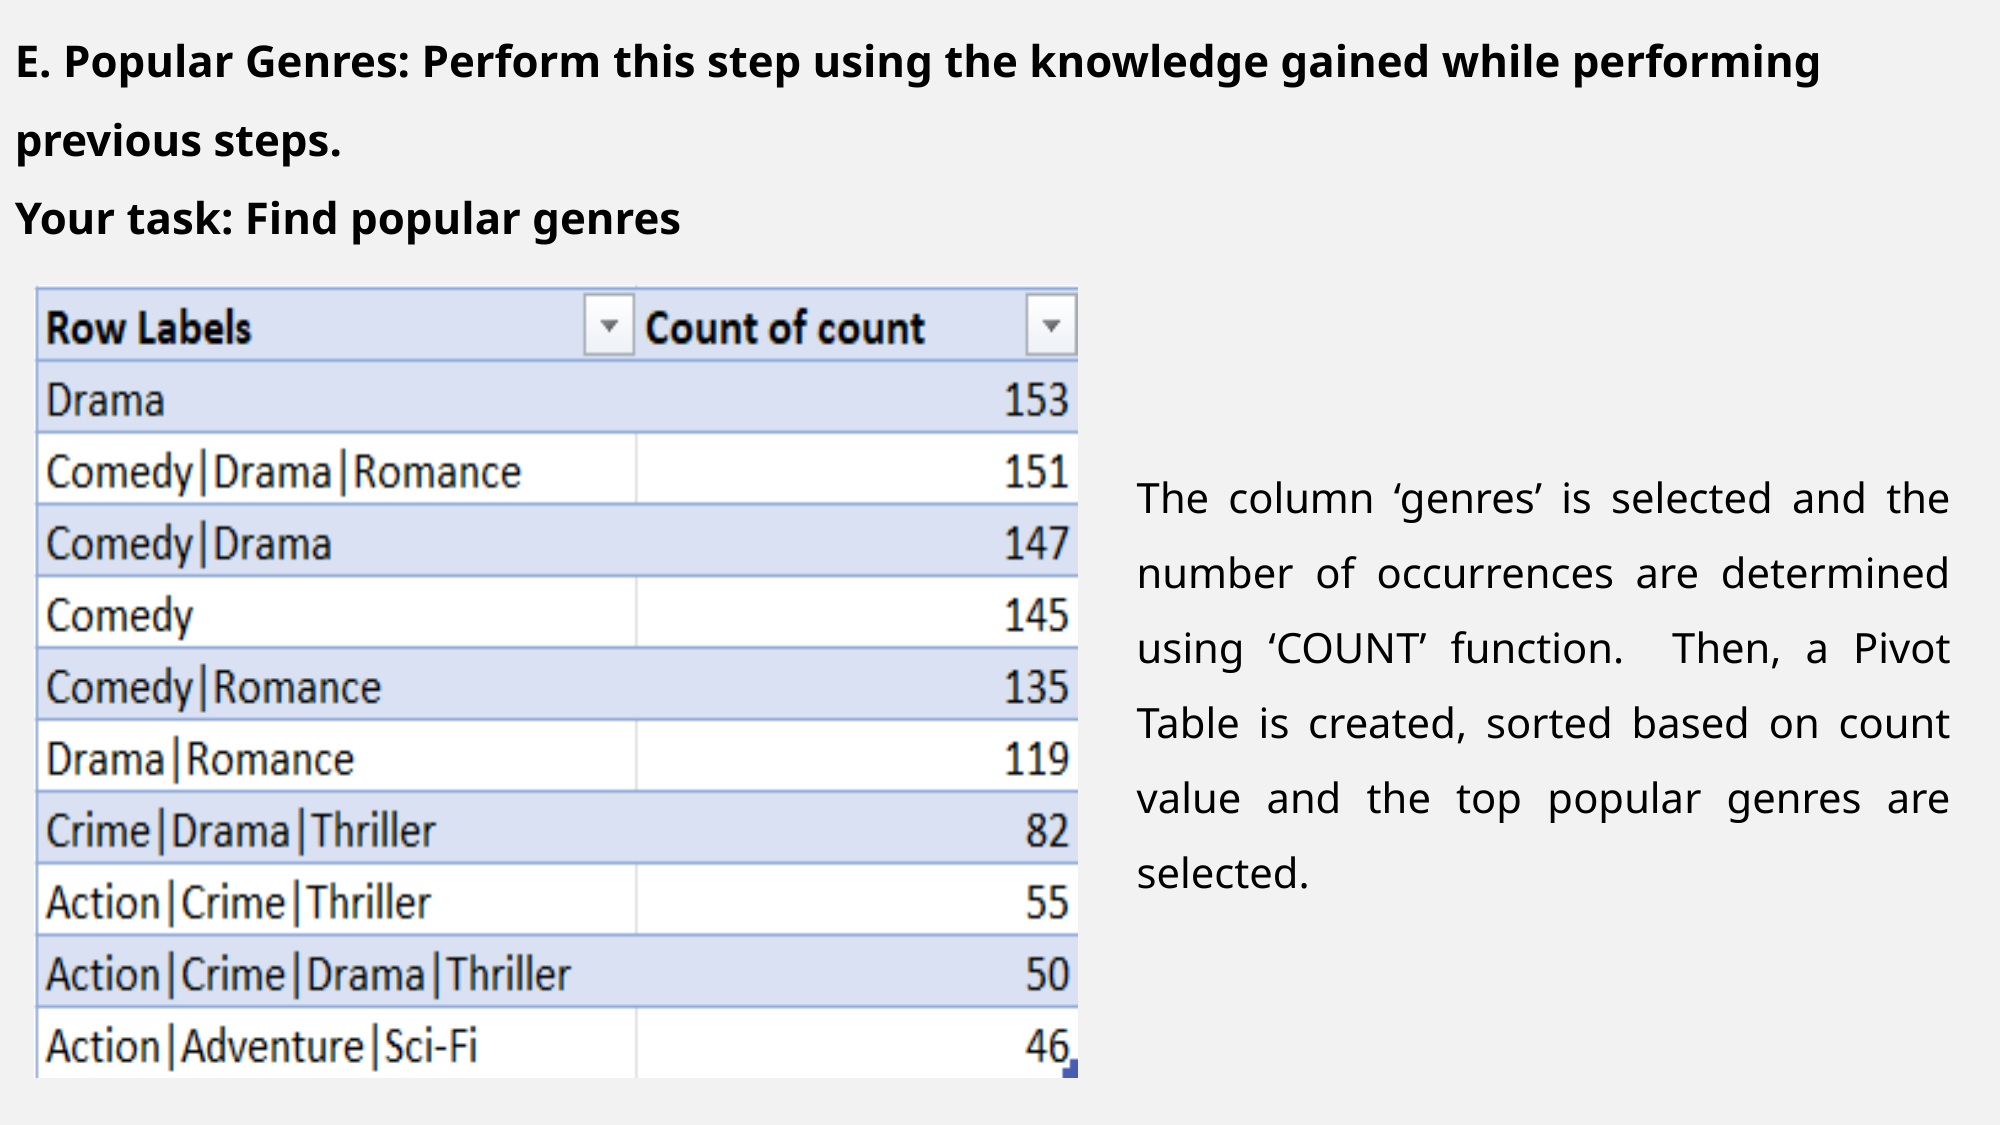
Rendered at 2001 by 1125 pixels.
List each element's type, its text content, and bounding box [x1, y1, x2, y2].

picture [34, 285, 1078, 1078]
text_box E. Popular Genres: Perform this step using the knowledge gained while performing previous steps. Your task: Find popular genres [0, 0, 2000, 246]
text_box The column ‘genres’ is selected and the number of occurrences are determined using ‘COUNT’ function. Then, a Pivot Table is created, sorted based on count value and the top popular genres are selected. [1121, 439, 1966, 926]
